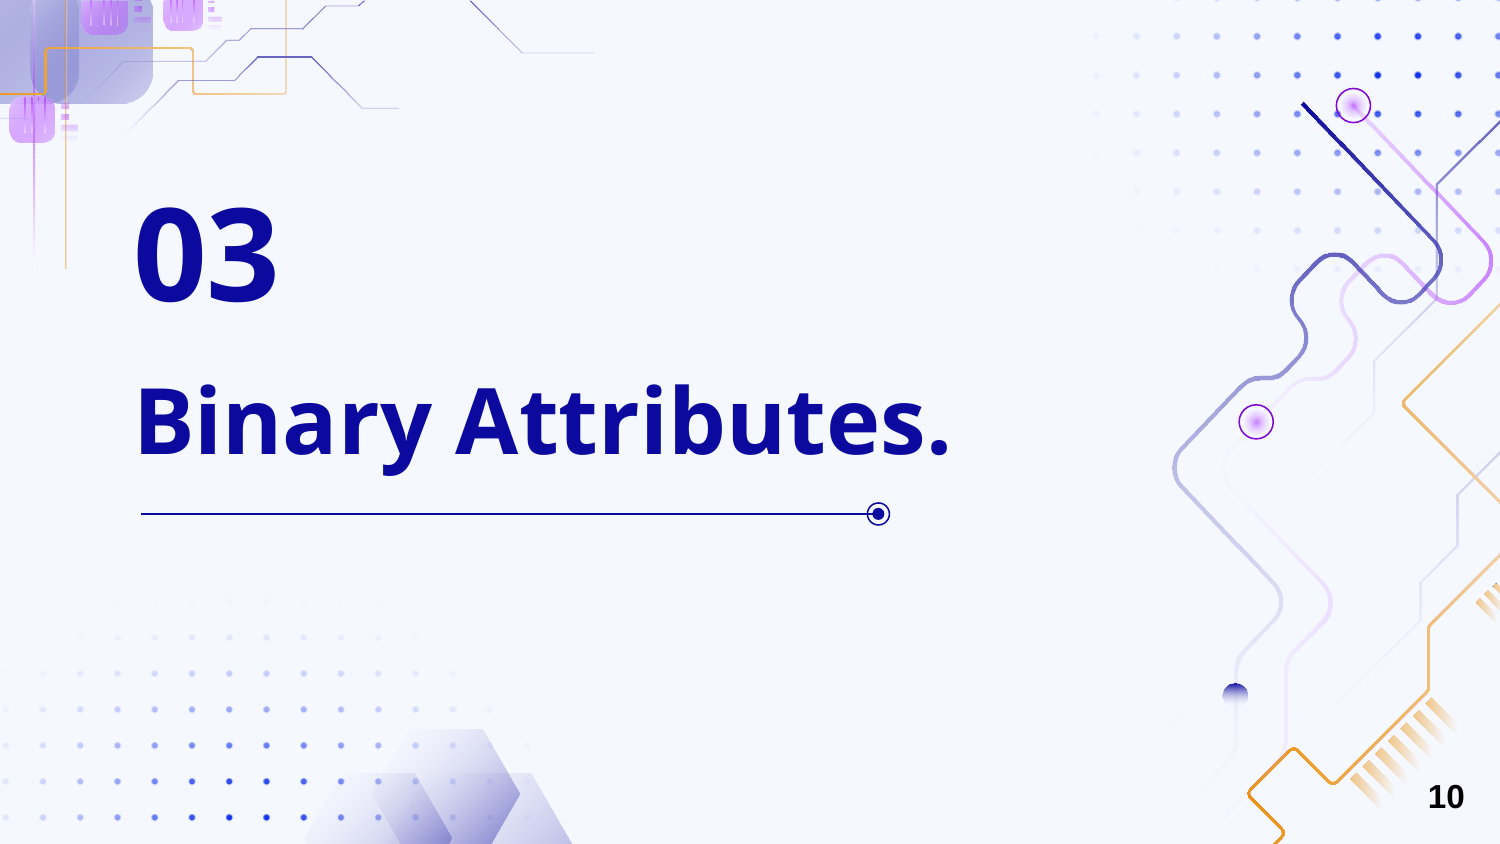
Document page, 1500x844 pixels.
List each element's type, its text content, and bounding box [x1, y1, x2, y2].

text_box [0, 549, 583, 844]
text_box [141, 502, 890, 526]
title Binary Attributes. [118, 295, 1058, 540]
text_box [1063, 0, 1500, 844]
title 03 [118, 168, 398, 295]
